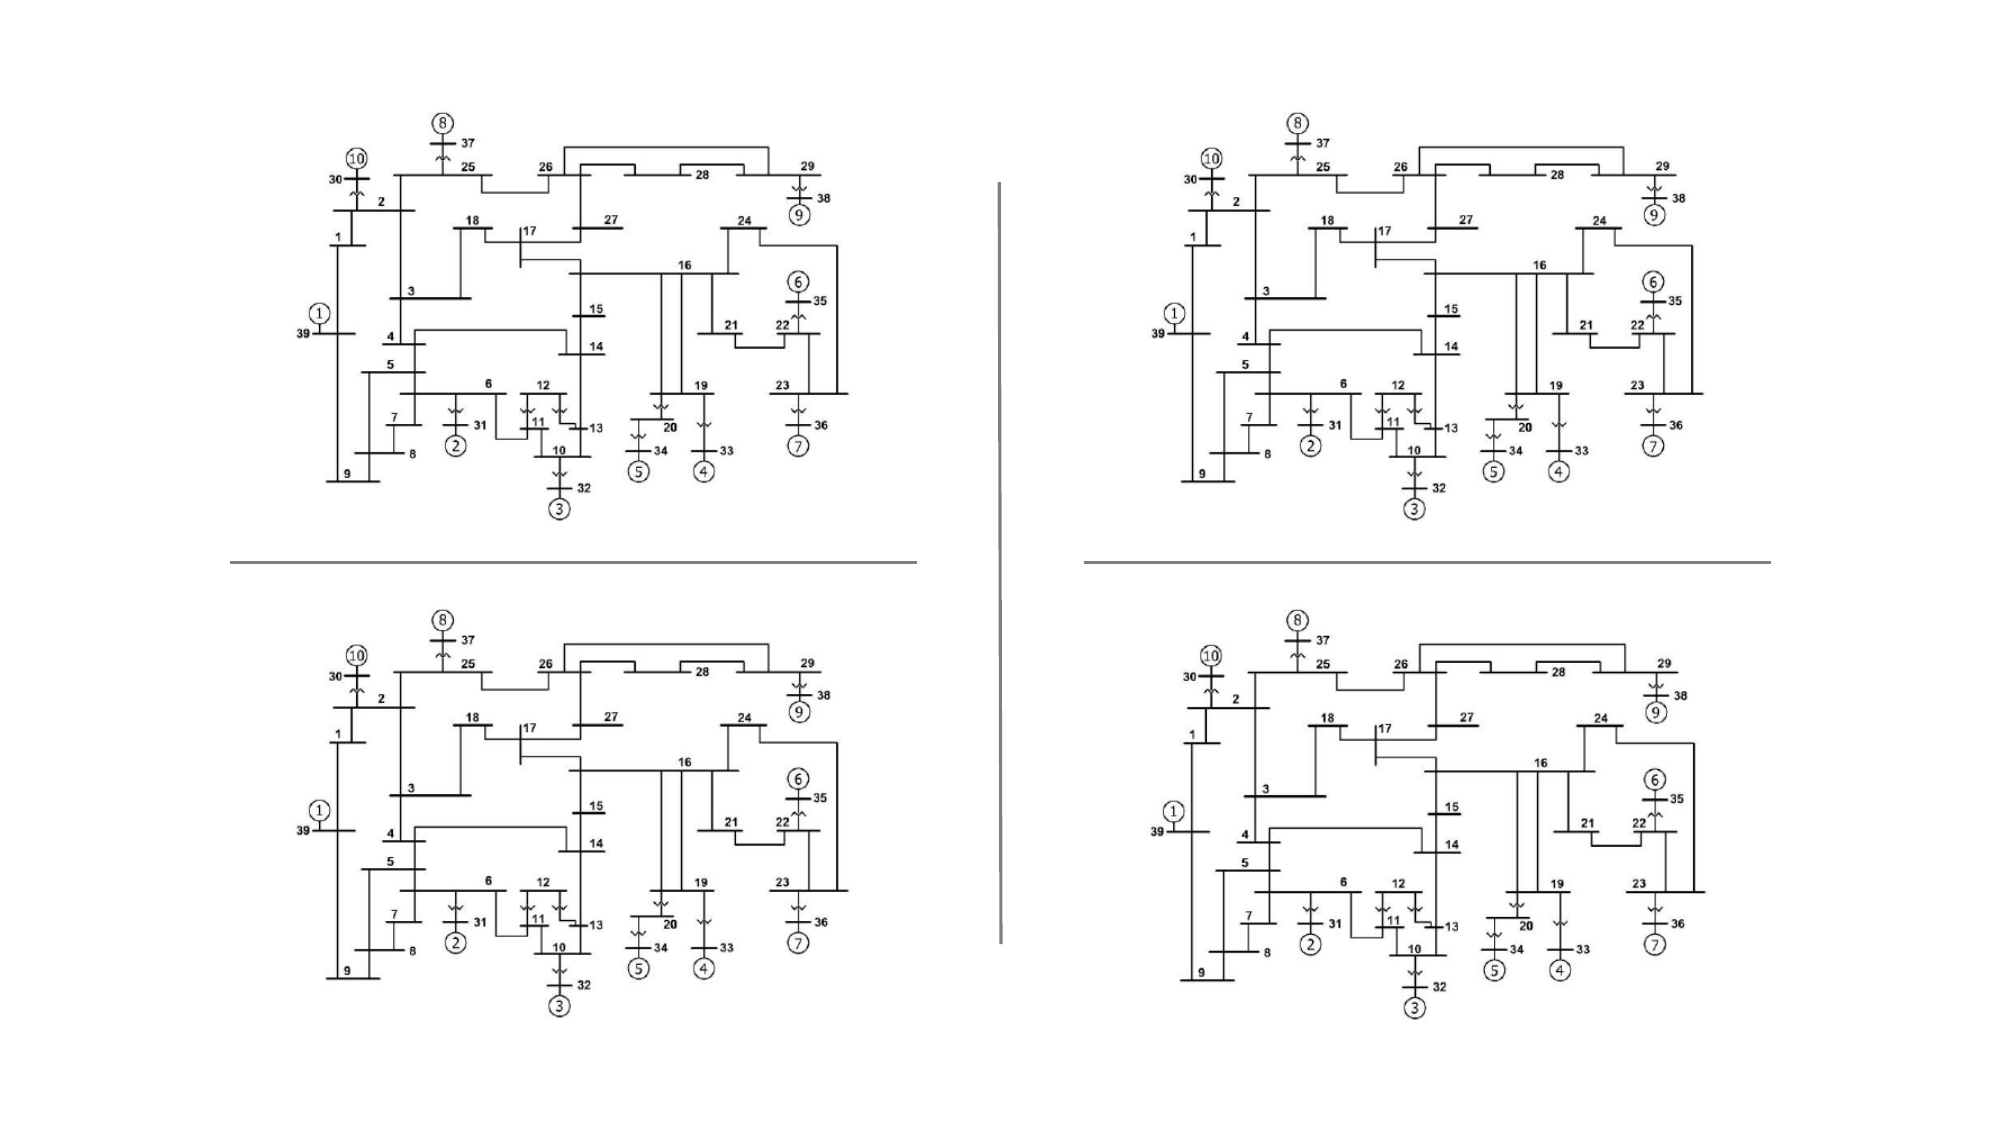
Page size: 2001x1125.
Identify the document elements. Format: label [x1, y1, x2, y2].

picture [1146, 602, 1710, 1022]
picture [1147, 105, 1708, 523]
picture [292, 105, 853, 523]
picture [292, 602, 853, 1020]
